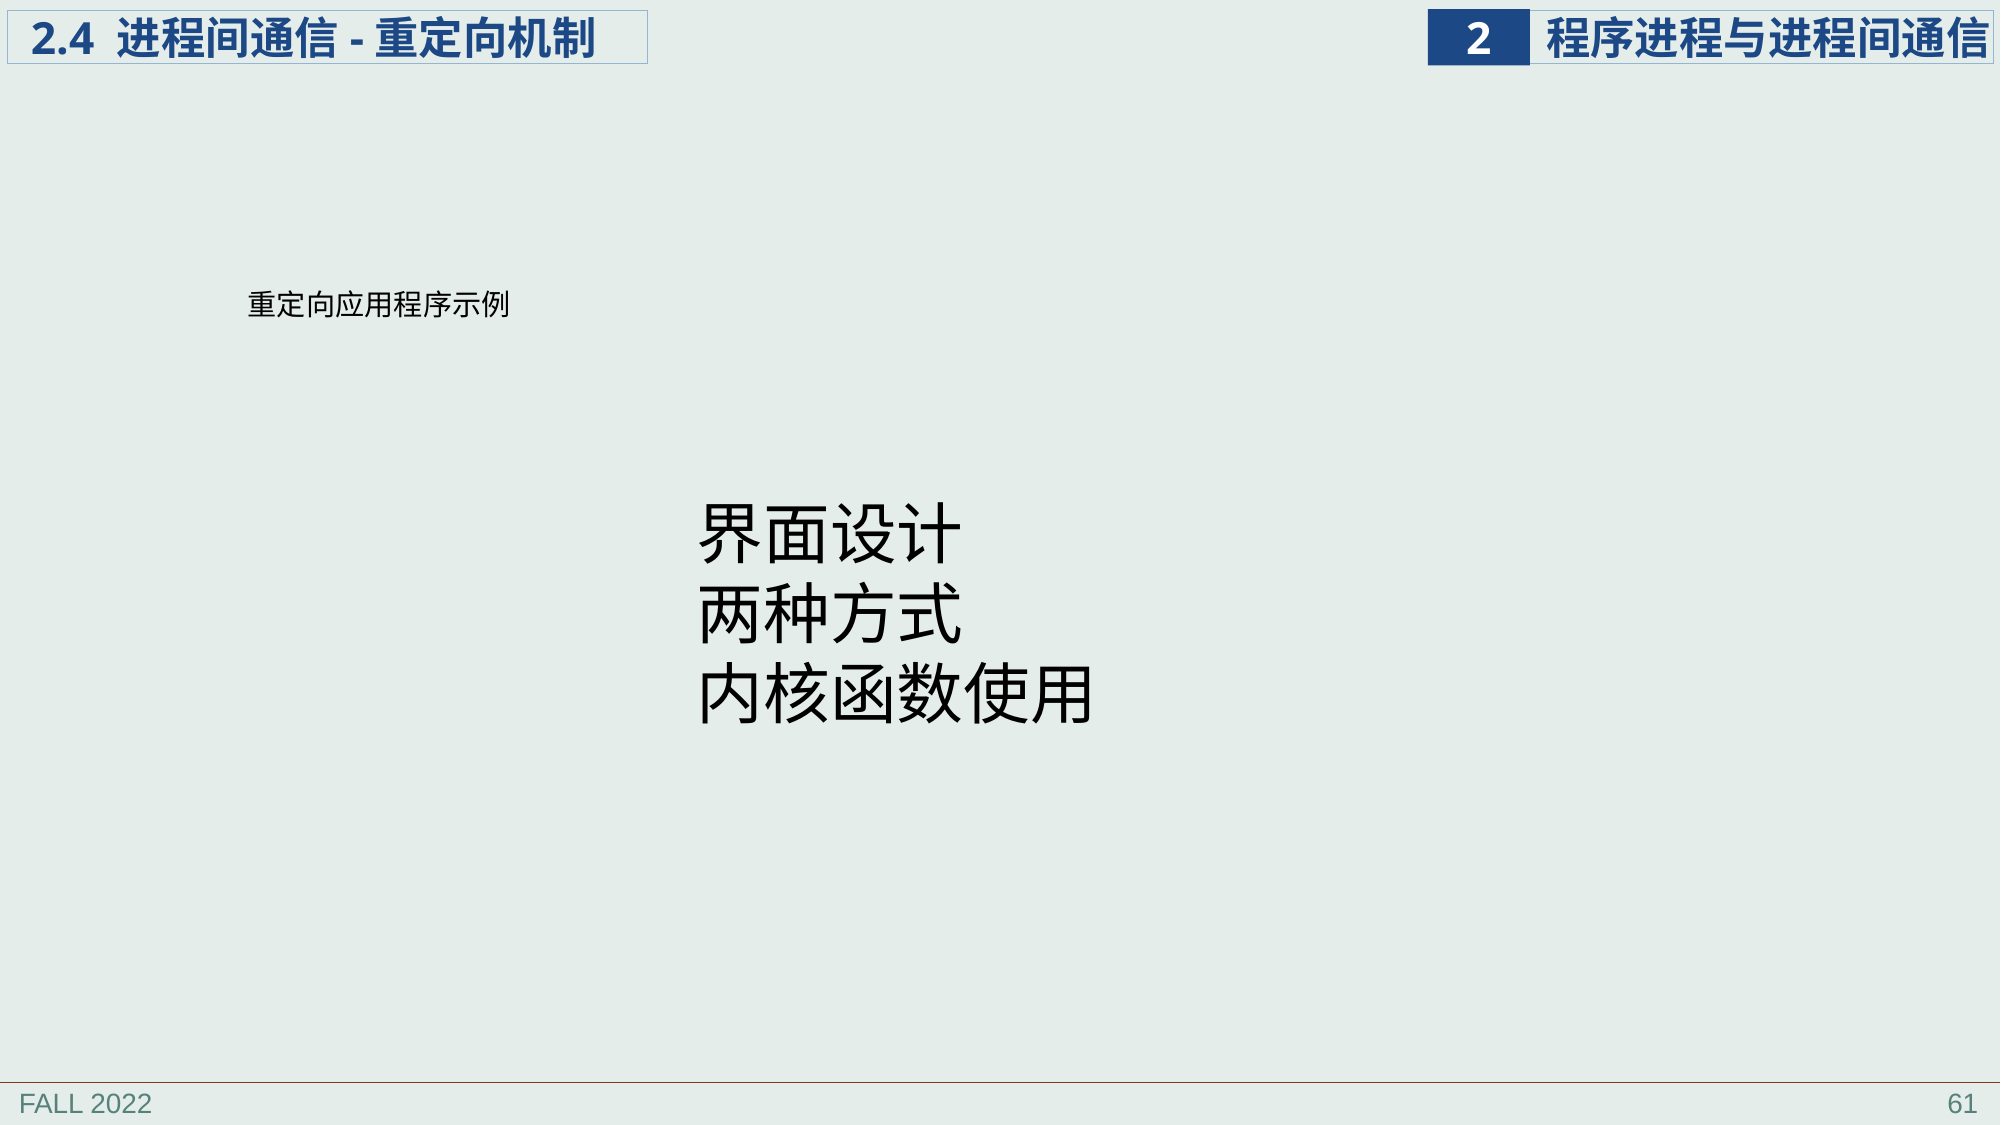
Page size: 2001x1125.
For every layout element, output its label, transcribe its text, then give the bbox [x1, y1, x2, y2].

title 重定向应用程序示例 [236, 194, 1962, 413]
list 界面设计 两种方式 内核函数使用 [639, 486, 1613, 971]
